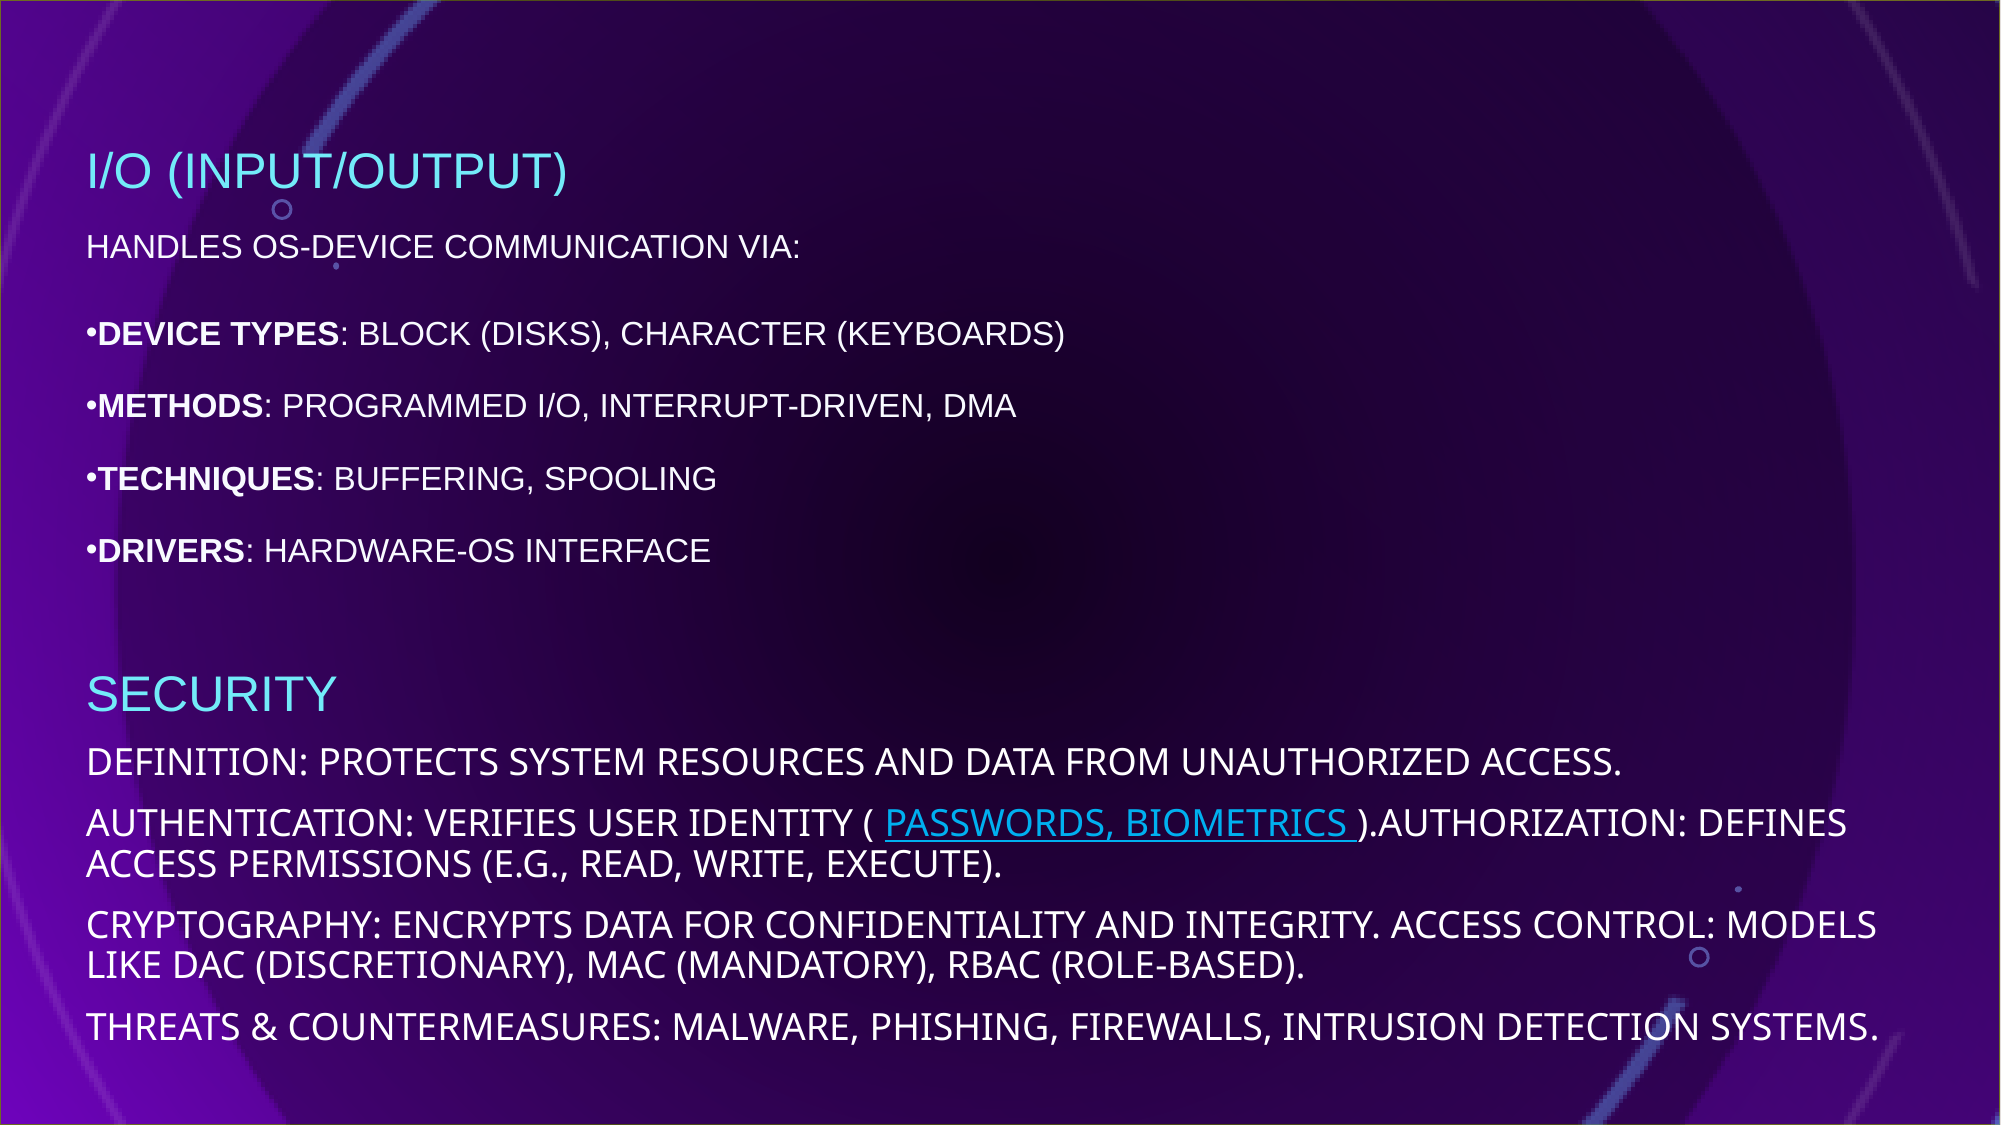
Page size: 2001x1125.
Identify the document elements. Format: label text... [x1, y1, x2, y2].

subtitle I/O (Input/Output) HANDLES OS-DEVICE COMMUNICATION VIA: DEVICE TYPES: BLOCK (DISKS), CHARACTER (KEYBOARDS) METHODS: PROGRAMMED I/O, INTERRUPT-DRIVEN, DMA TECHNIQUES: BUFFERING, SPOOLING DRIVERS: HARDWARE-OS INTERFACE Security Definition: Protects system resources and data from unauthorized access. Authentication: Verifies user identity ( passwords, biometrics ).Authorization: Defines access permissions (e.g., read, write, execute). Cryptography: Encrypts data for confidentiality and integrity. Access Control: Models like DAC (Discretionary), MAC (Mandatory), RBAC (Role-Based). Threats & Countermeasures: Malware, phishing, firewalls, intrusion detection systems. [70, 137, 1931, 1114]
picture [0, 0, 2000, 1125]
